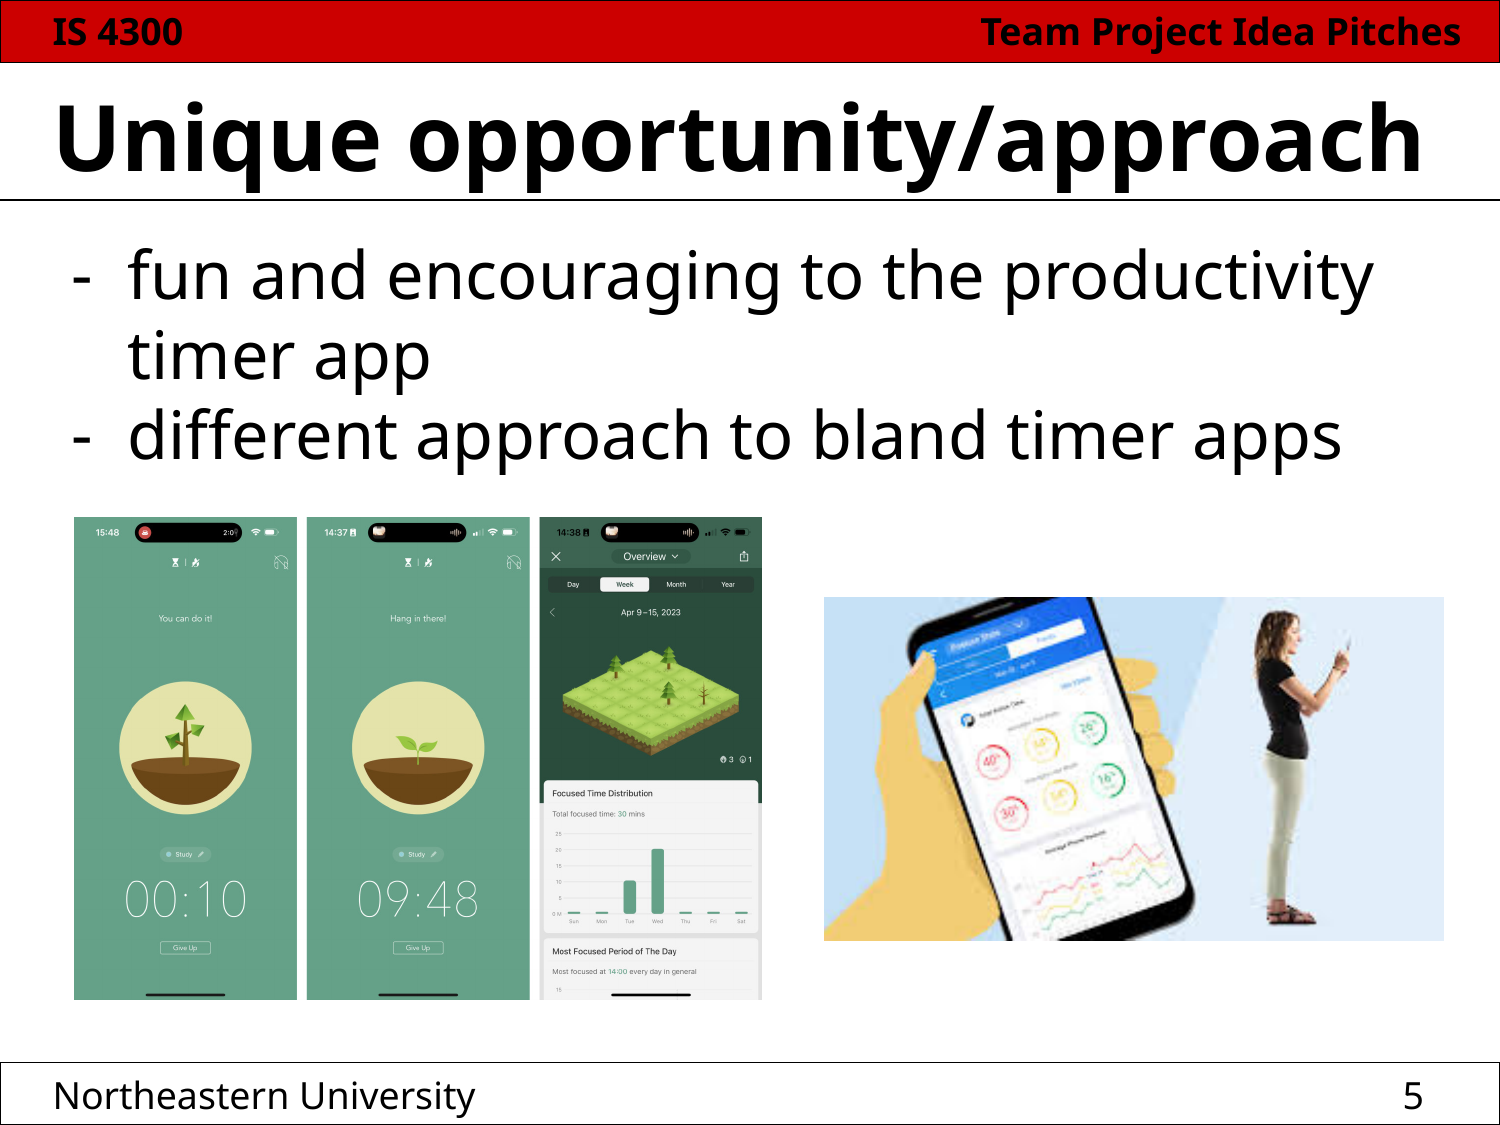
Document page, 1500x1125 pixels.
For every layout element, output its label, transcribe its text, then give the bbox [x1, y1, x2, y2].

picture [823, 597, 1444, 941]
title Unique opportunity/approach [37, 40, 1475, 224]
picture [74, 517, 762, 1001]
list fun and encouraging to the productivity timer app different approach to bland timer apps [37, 224, 1500, 1000]
